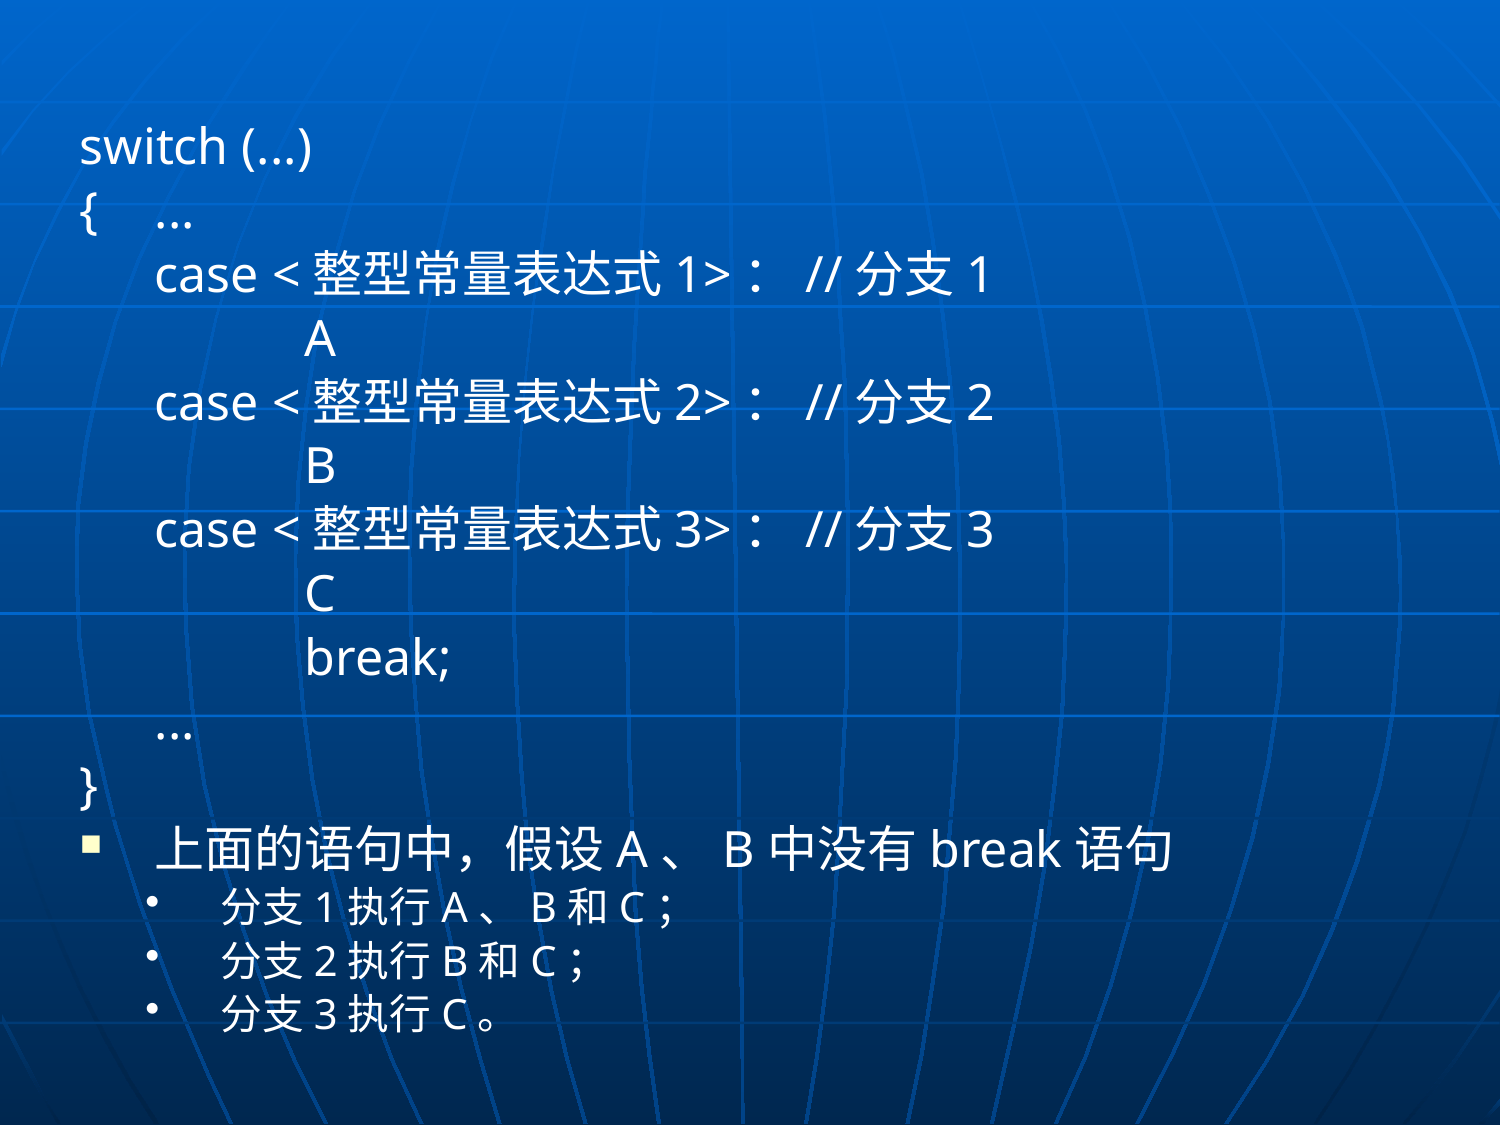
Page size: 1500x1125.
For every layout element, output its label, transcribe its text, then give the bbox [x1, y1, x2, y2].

list switch (...) { ... case <整型常量表达式1>：//分支1 A case <整型常量表达式2>：//分支2 B case <整型常量表达式3>：//分支3 C break; ... } 上面的语句中，假设A、B中没有break语句 分支1执行A、B和C； 分支2执行B和C； 分支3执行C。 [64, 113, 1415, 1094]
